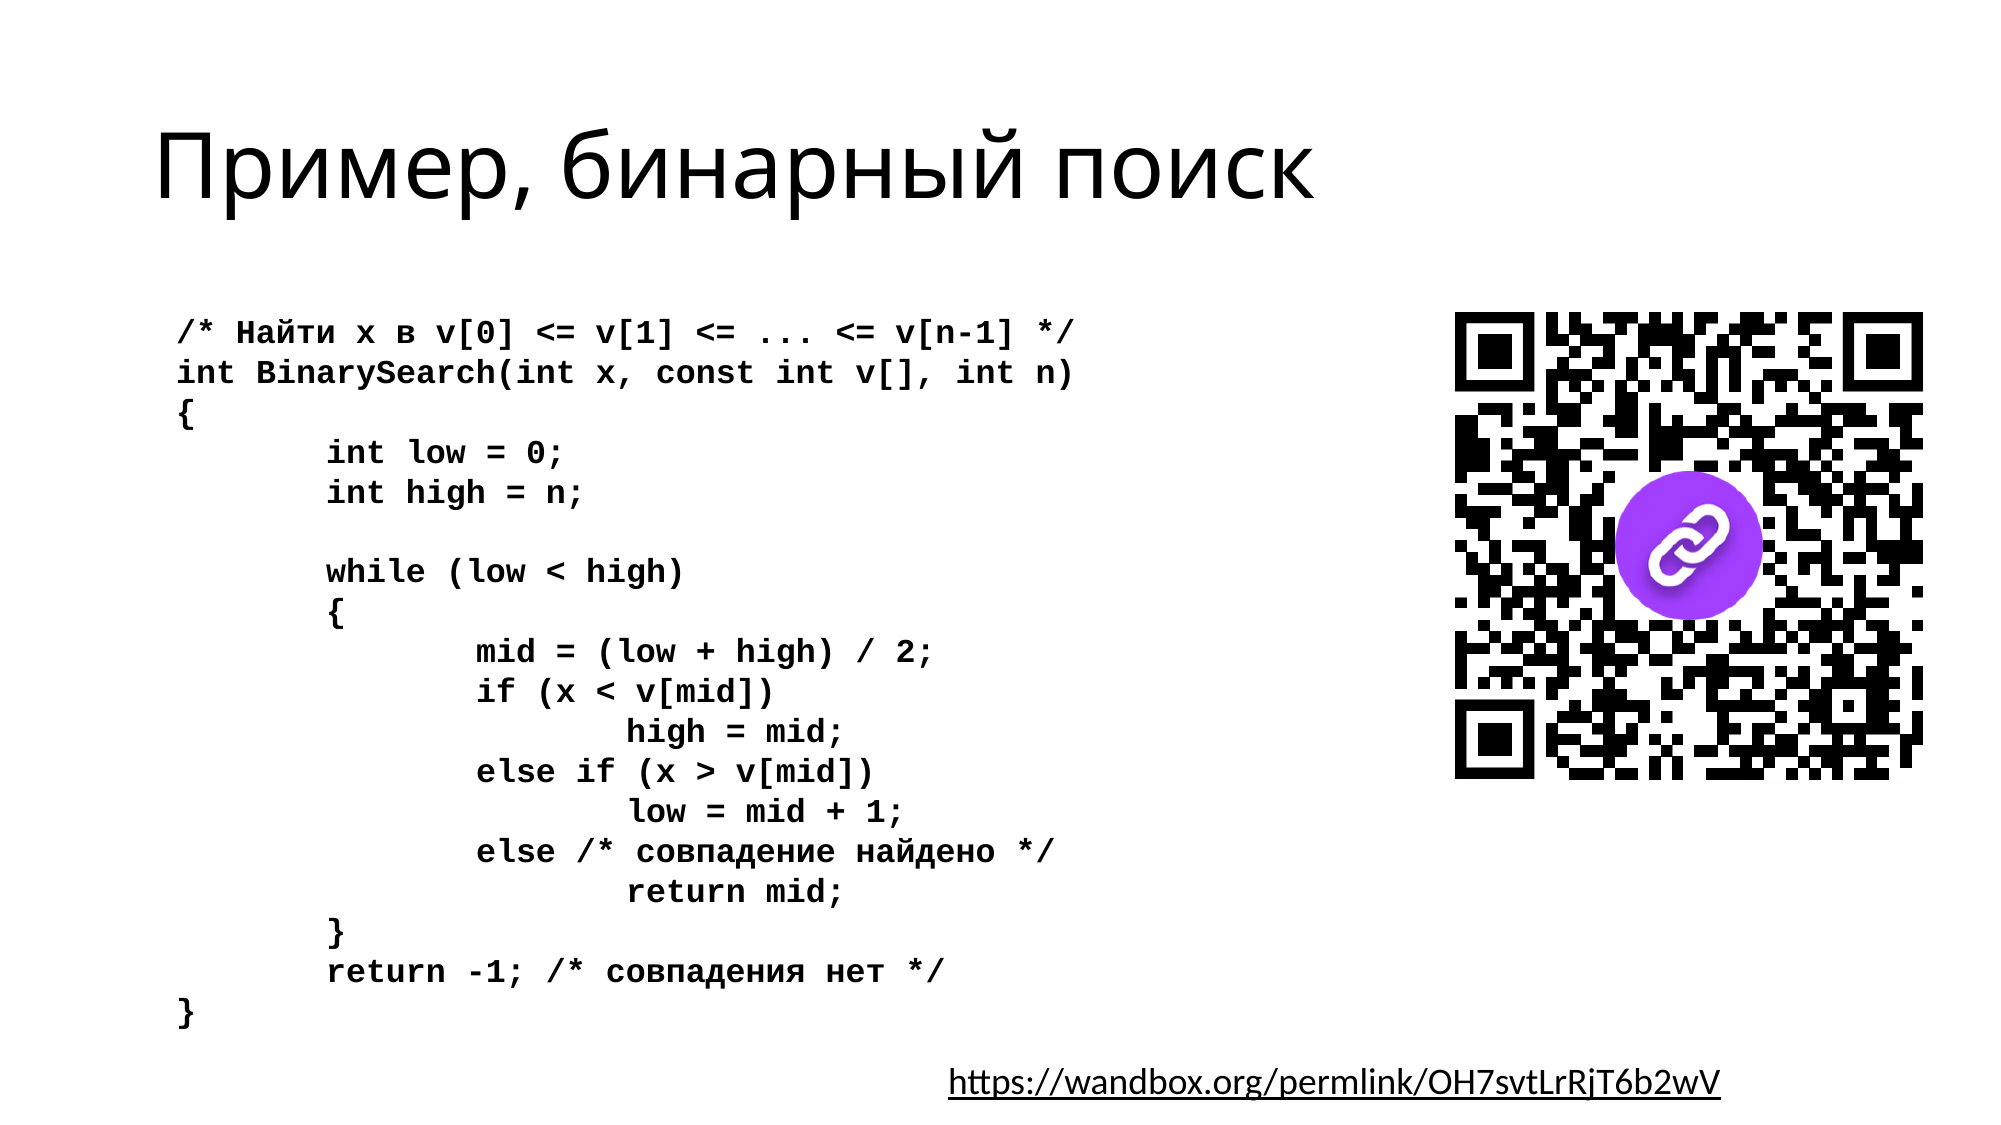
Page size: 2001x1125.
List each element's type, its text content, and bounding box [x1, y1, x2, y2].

text_box https://wandbox.org/permlink/OH7svtLrRjT6b2wV [905, 1049, 1745, 1110]
picture [1448, 302, 1939, 787]
text_box /* Найти x в v[0] <= v[1] <= ... <= v[n-1] */ int BinarySearch(int x, const int v[], int n) { int low = 0; int high = n; while (low < high) { mid = (low + high) / 2; if (x < v[mid]) high = mid; else if (x > v[mid]) low = mid + 1; else /* совпадение найдено */ return mid; } return -1; /* совпадения нет */ } [161, 302, 1479, 1037]
title Пример, бинарный поиск [137, 59, 1863, 278]
